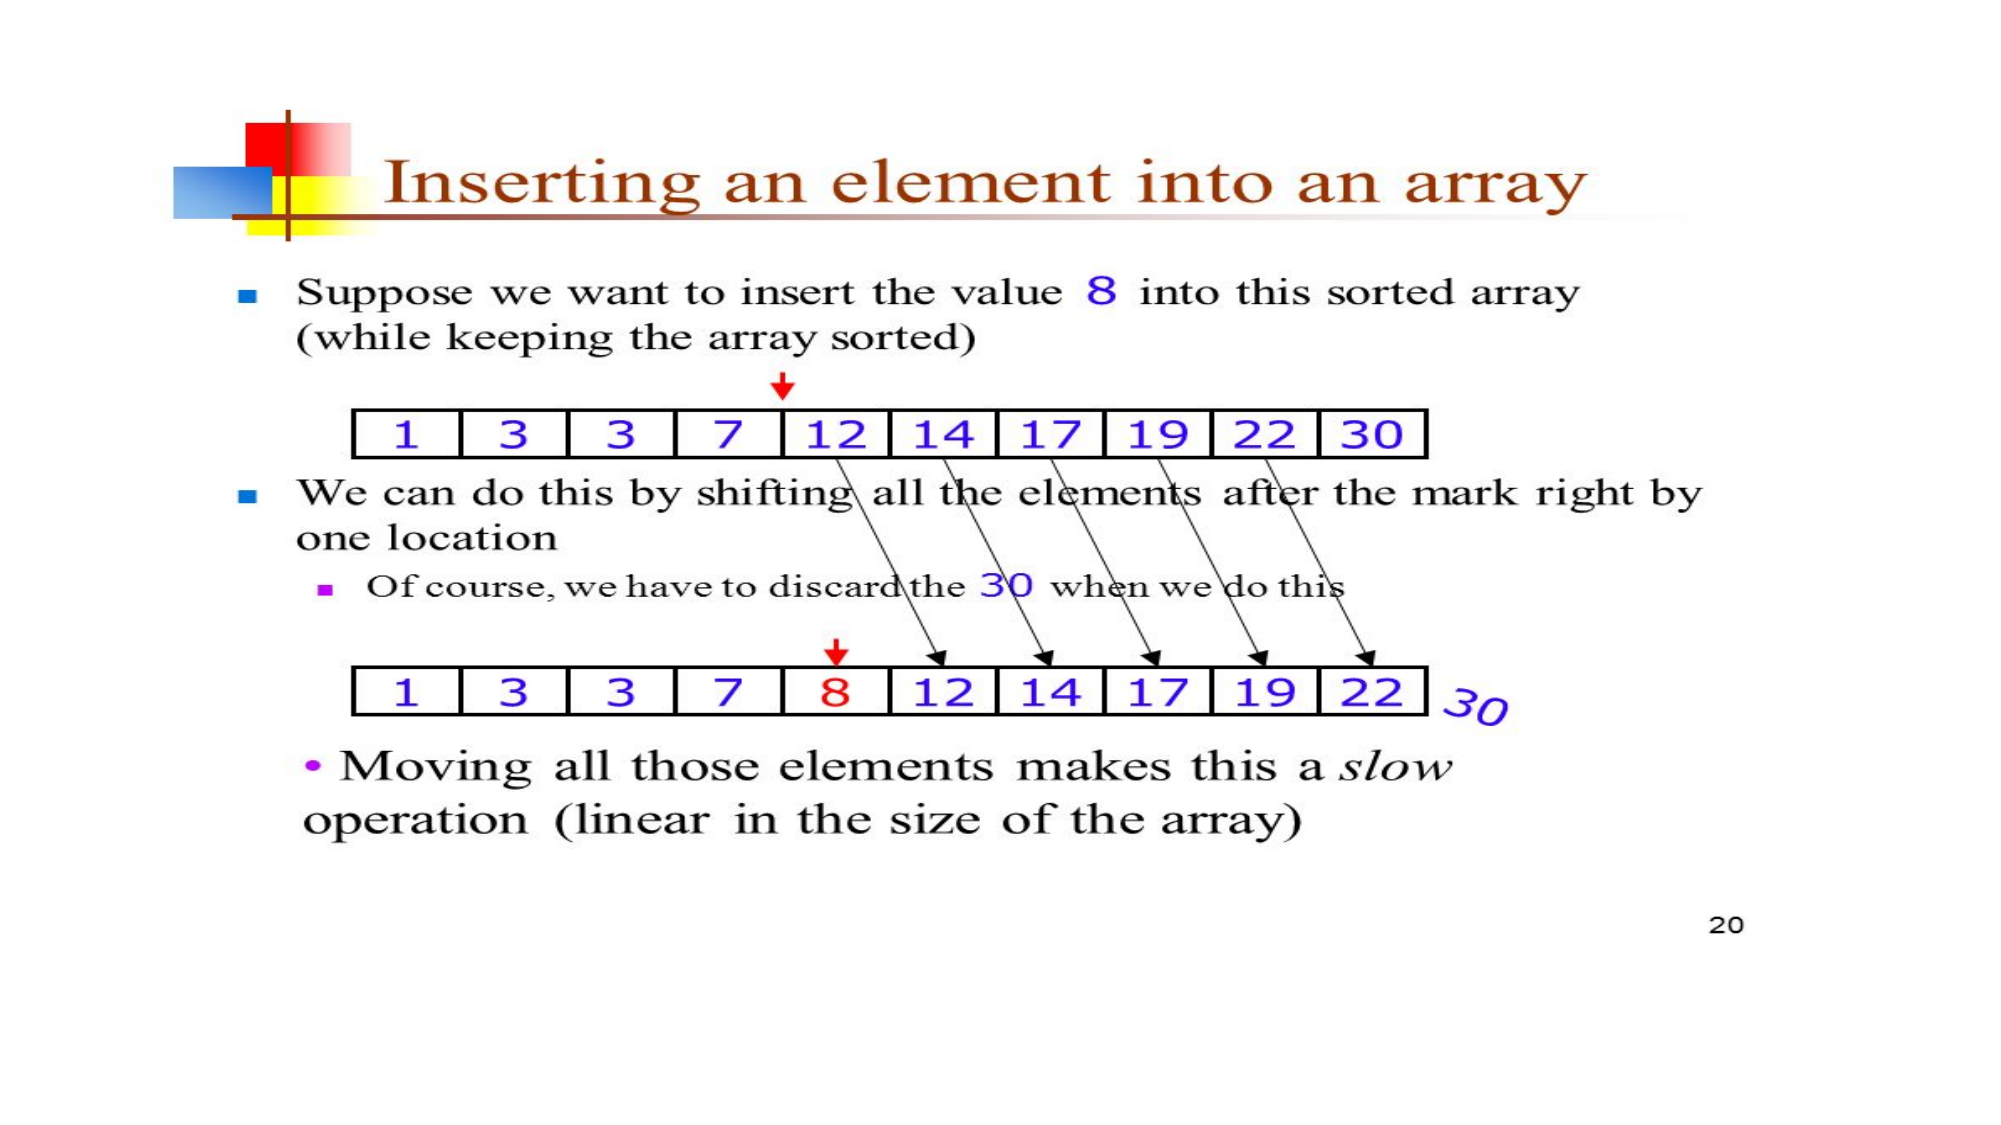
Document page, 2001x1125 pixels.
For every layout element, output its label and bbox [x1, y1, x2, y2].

picture [151, 91, 1761, 944]
